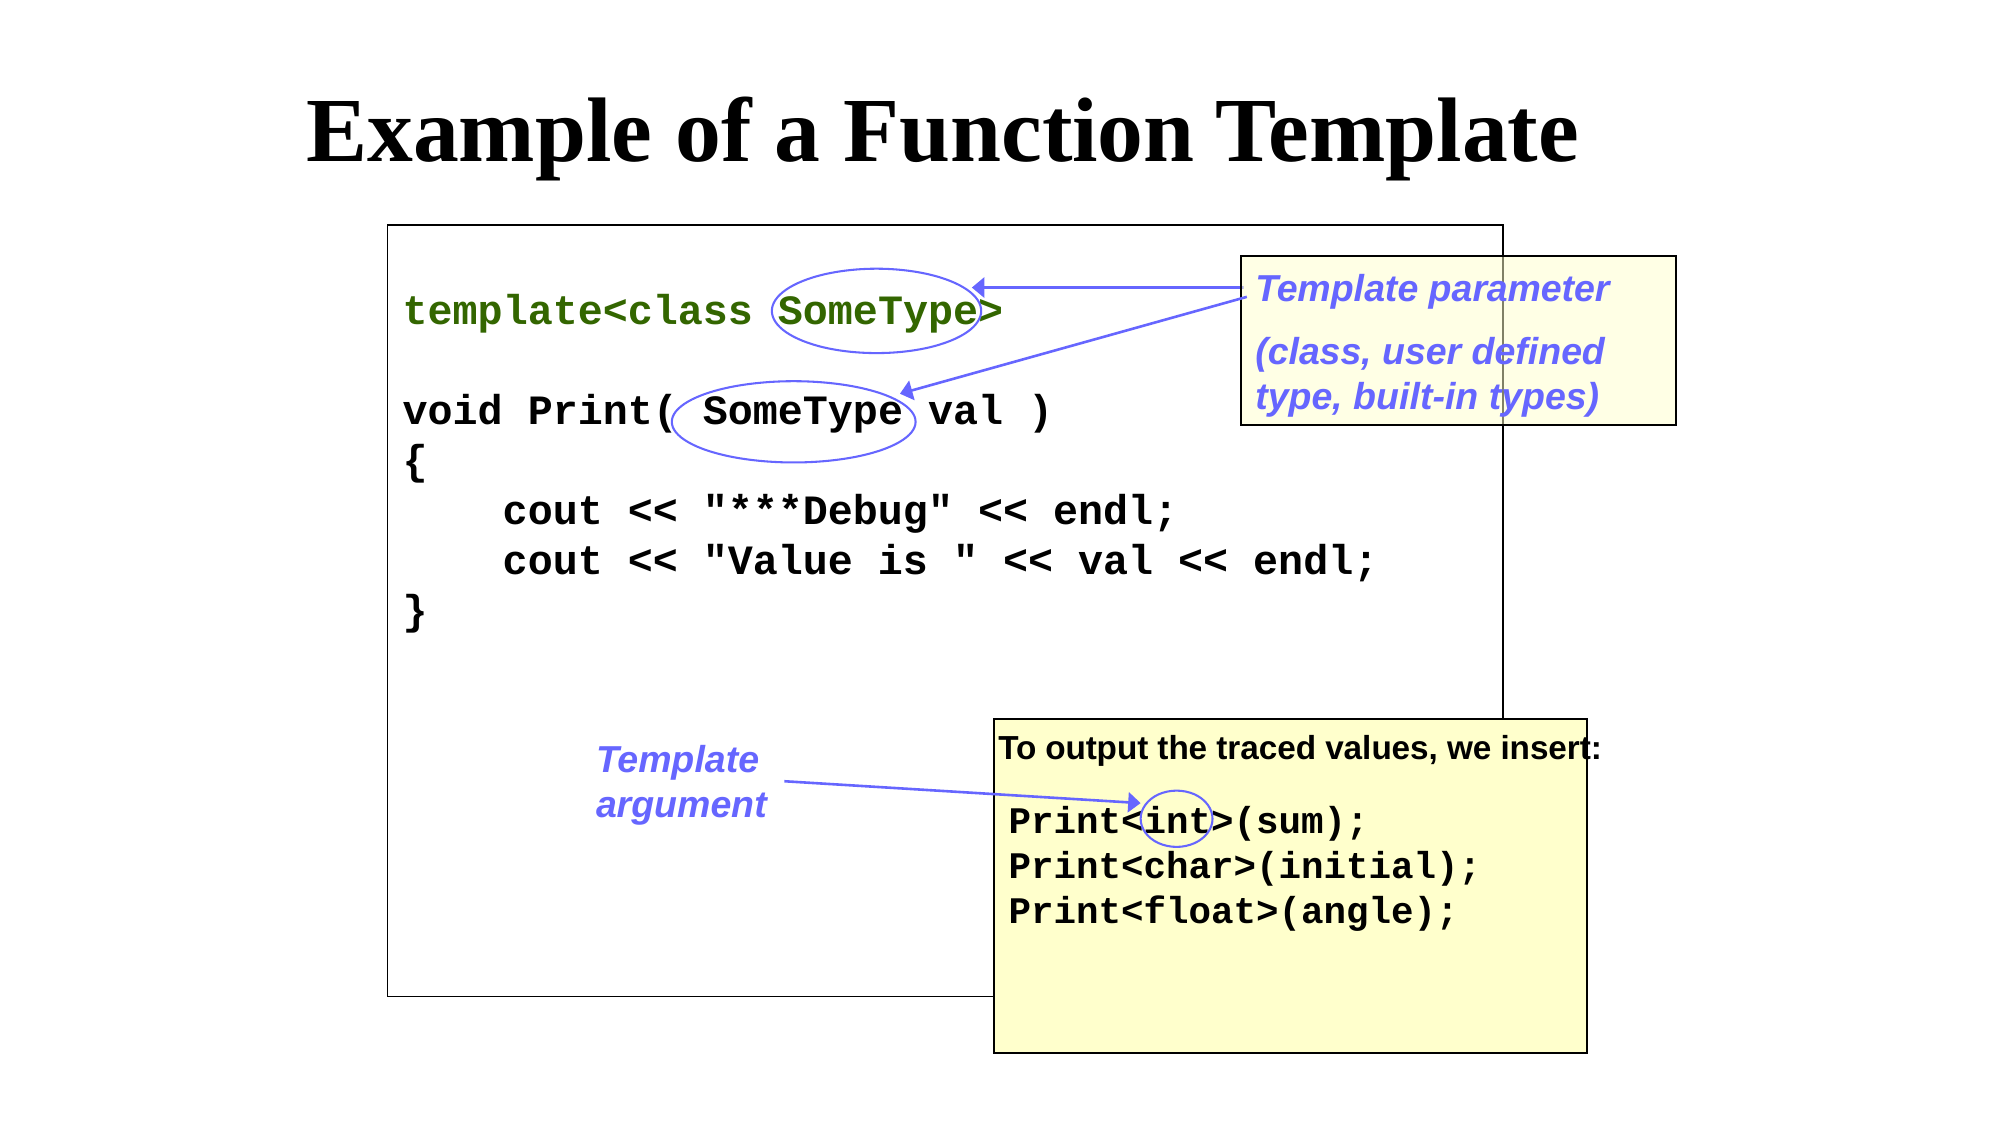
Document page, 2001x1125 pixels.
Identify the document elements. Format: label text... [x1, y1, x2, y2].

text_box Print<int>(sum); Print<char>(initial); Print<float>(angle); [993, 774, 1588, 1054]
text_box Template argument [581, 728, 869, 833]
text_box template<class SomeType> void Print( SomeType val ) { cout << "***Debug" << endl; cout << "Value is " << val << endl; } [387, 224, 1504, 997]
text_box [869, 786, 1141, 813]
text_box [771, 268, 982, 354]
text_box [671, 381, 916, 463]
text_box [1140, 790, 1213, 847]
text_box Example of a Function Template [249, 0, 1638, 188]
text_box To output the traced values, we insert: [983, 718, 1656, 774]
text_box [900, 296, 1247, 401]
text_box Template parameter (class, user defined type, built-in types) [1240, 256, 1677, 425]
text_box [971, 277, 1240, 298]
